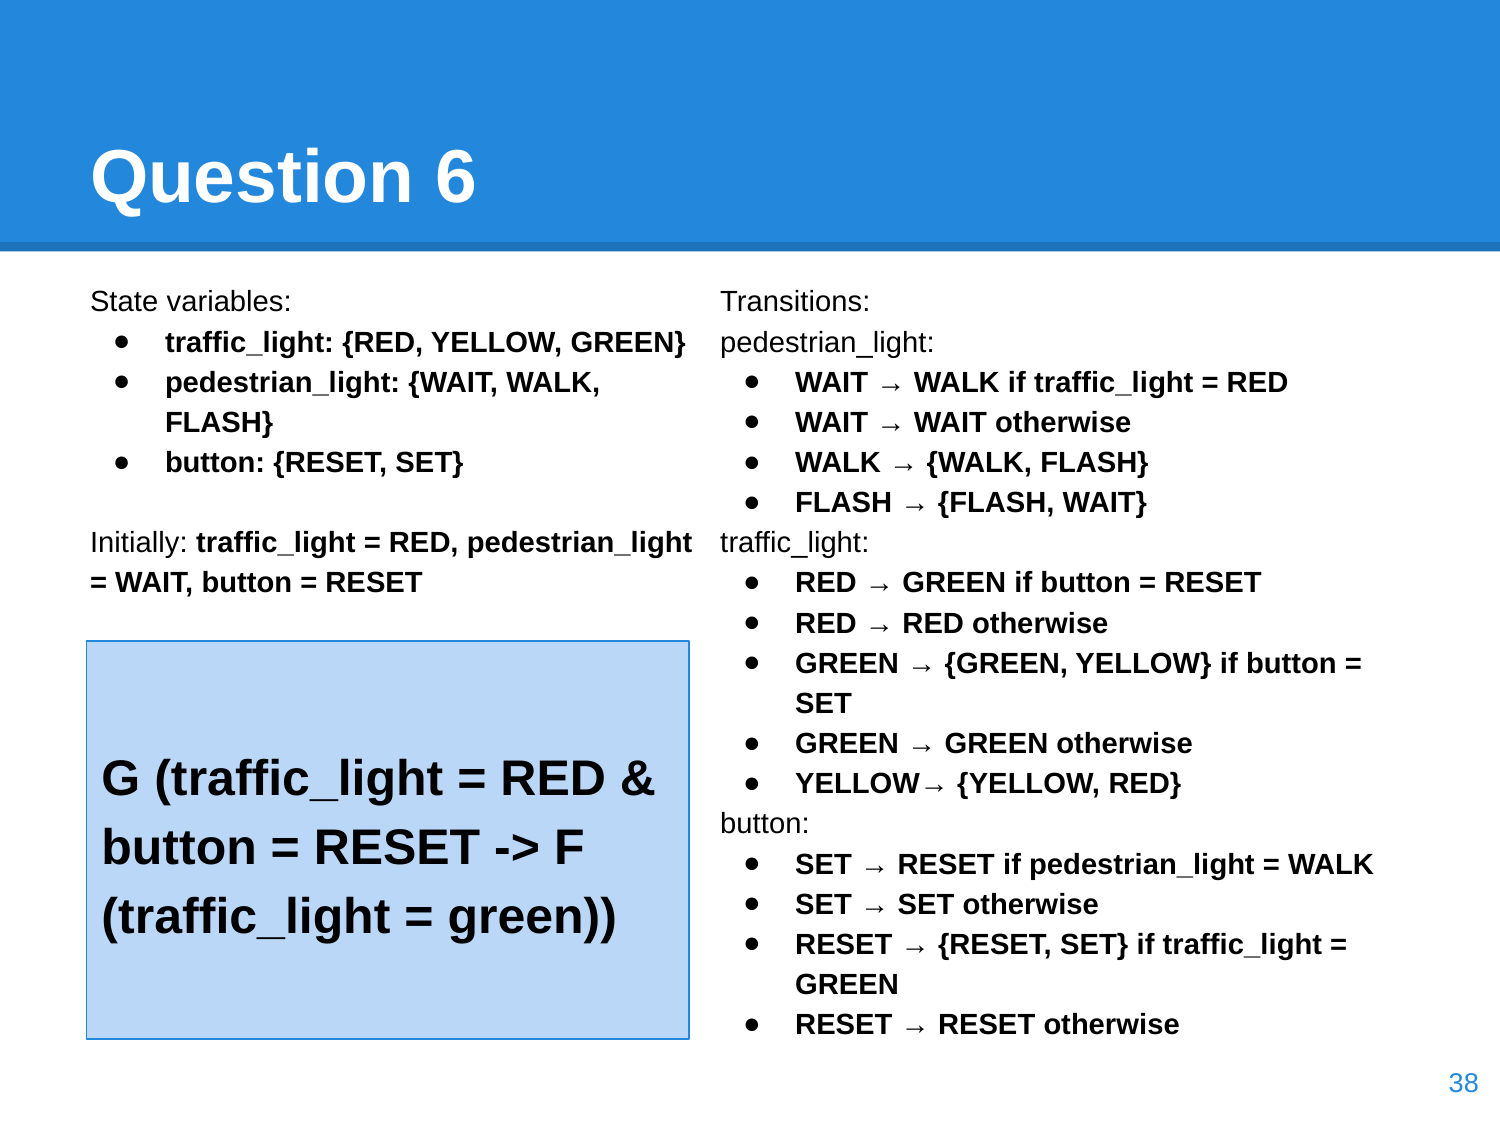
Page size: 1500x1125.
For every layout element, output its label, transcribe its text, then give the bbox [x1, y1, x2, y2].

slide_number ‹#› [1403, 1038, 1494, 1125]
text_box G (traffic_light = RED & button = RESET -> F (traffic_light = green)) [86, 641, 689, 1039]
list Transitions: pedestrian_light: WAIT → WALK if traffic_light = RED WAIT → WAIT otherwise WALK → {WALK, FLASH} FLASH → {FLASH, WAIT} traffic_light: RED → GREEN if button = RESET RED → RED otherwise GREEN → {GREEN, YELLOW} if button = SET GREEN → GREEN otherwise YELLOW→ {YELLOW, RED} button: SET → RESET if pedestrian_light = WALK SET → SET otherwise RESET → {RESET, SET} if traffic_light = GREEN RESET → RESET otherwise [705, 262, 1425, 1078]
title Question 6 [75, 45, 1425, 233]
list State variables: traffic_light: {RED, YELLOW, GREEN} pedestrian_light: {WAIT, WALK, FLASH} button: {RESET, SET} Initially: traffic_light = RED, pedestrian_light = WAIT, button = RESET [75, 262, 705, 1078]
